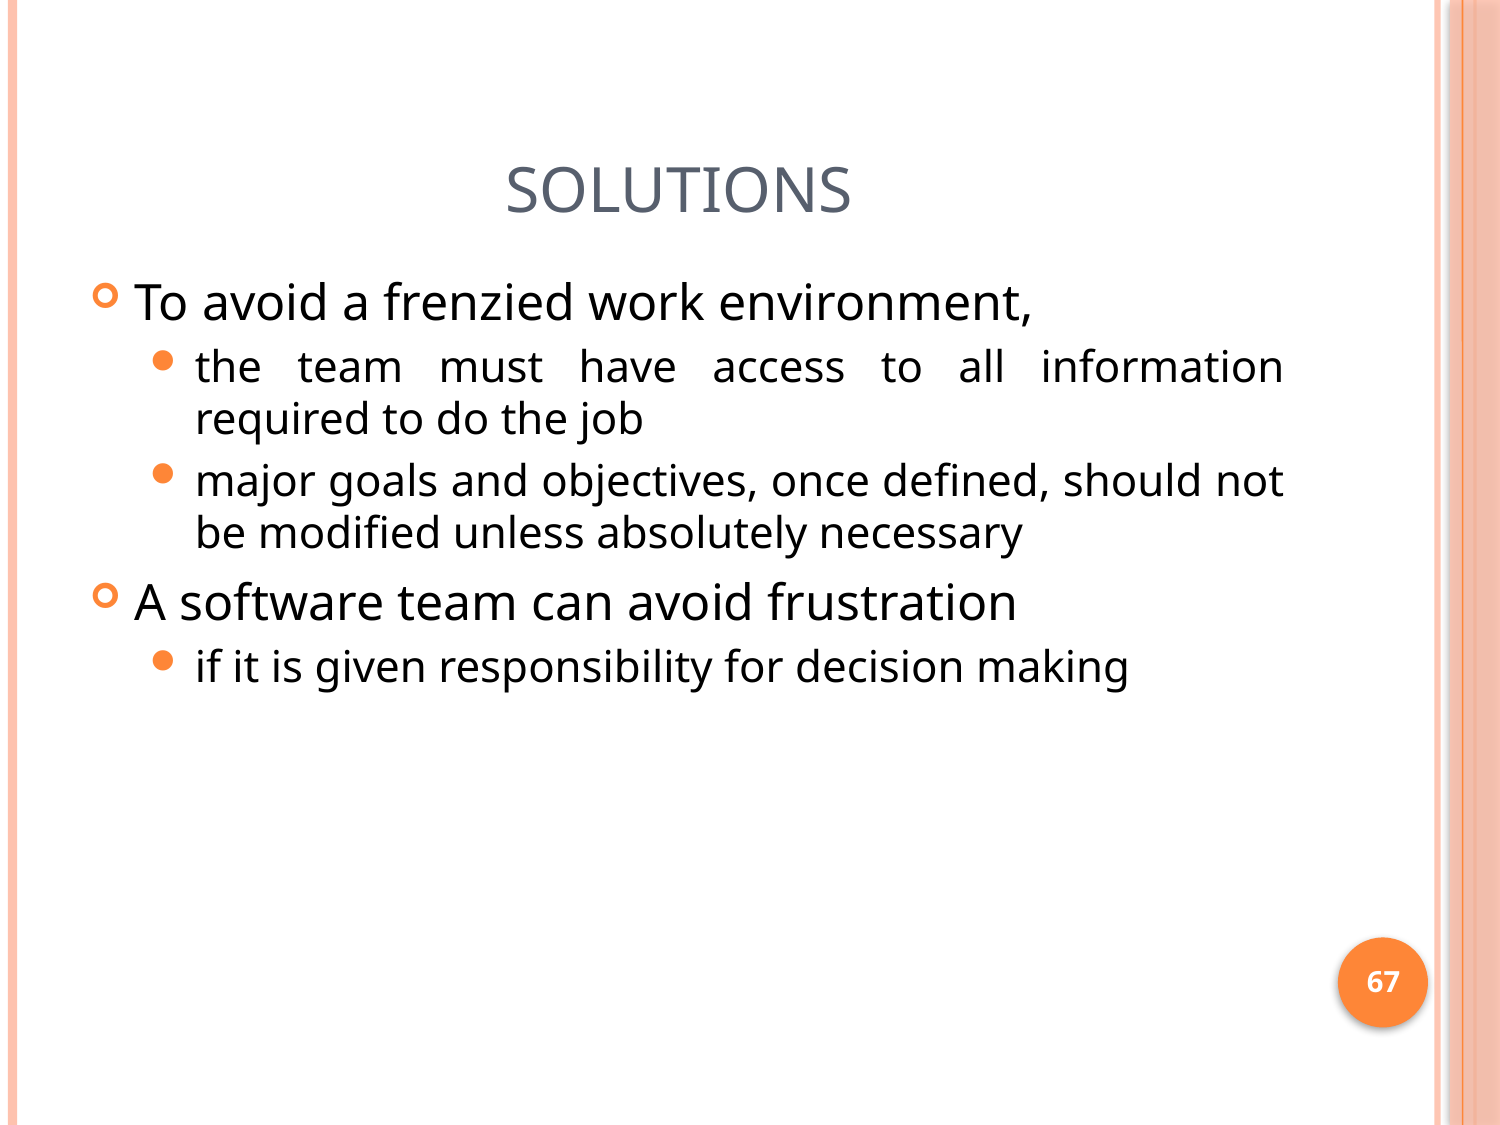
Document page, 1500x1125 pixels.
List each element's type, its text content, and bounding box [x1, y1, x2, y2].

list To avoid a frenzied work environment, the team must have access to all information required to do the job major goals and objectives, once defined, should not be modified unless absolutely necessary A software team can avoid frustration if it is given responsibility for decision making [75, 262, 1300, 1062]
title Solutions [75, 45, 1300, 233]
slide_number 67 [1333, 940, 1434, 1027]
